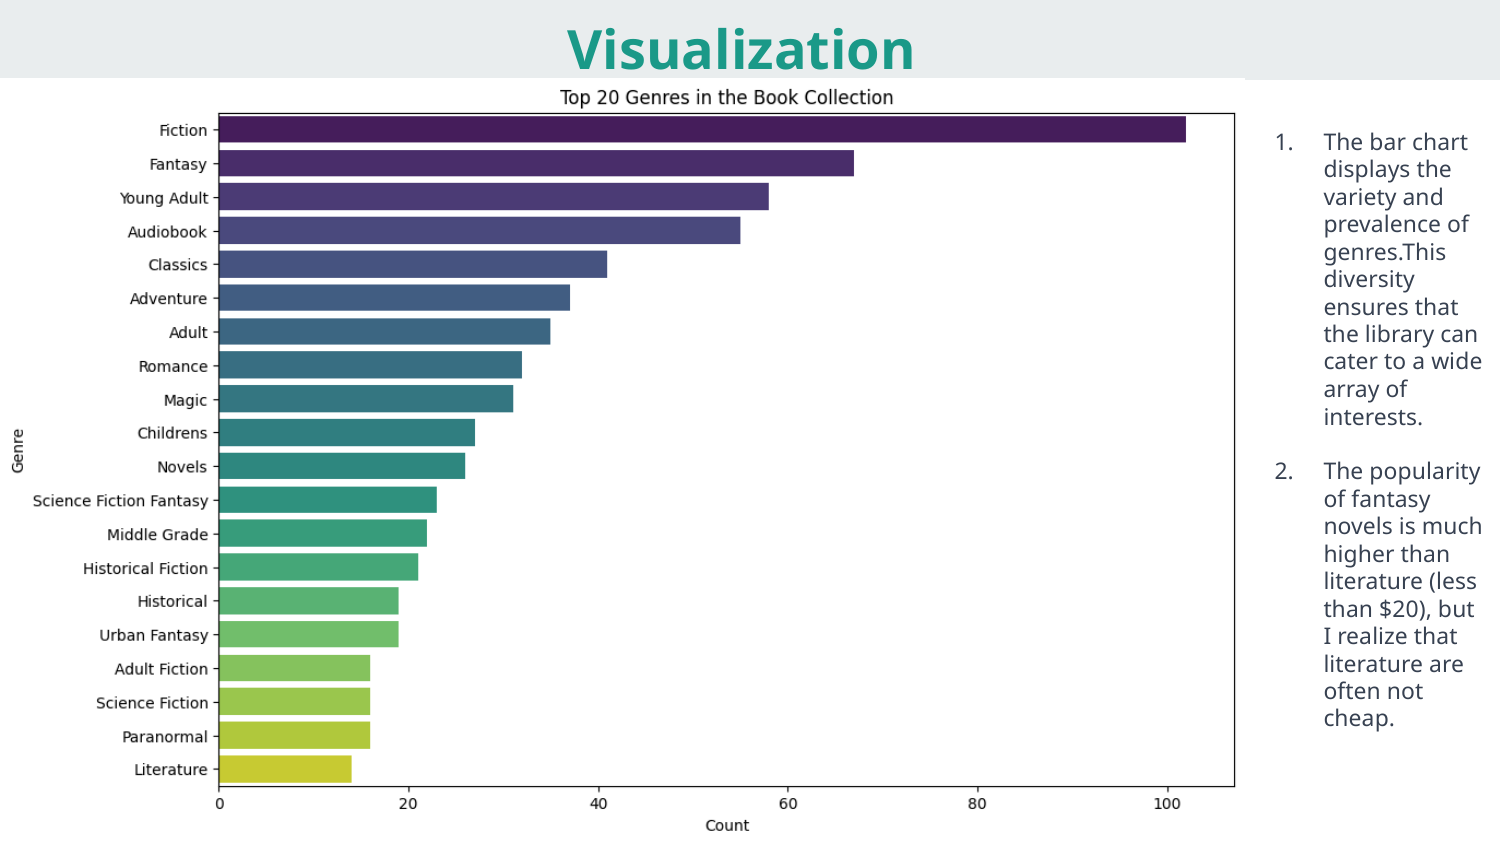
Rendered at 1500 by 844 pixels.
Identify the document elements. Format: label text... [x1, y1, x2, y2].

picture [0, 77, 1246, 844]
title Visualization [111, 0, 1373, 88]
text_box The bar chart displays the variety and prevalence of genres.This diversity ensures that the library can cater to a wide array of interests. The popularity of fantasy novels is much higher than literature (less than $20), but I realize that literature are often not cheap. [1250, 112, 1500, 747]
